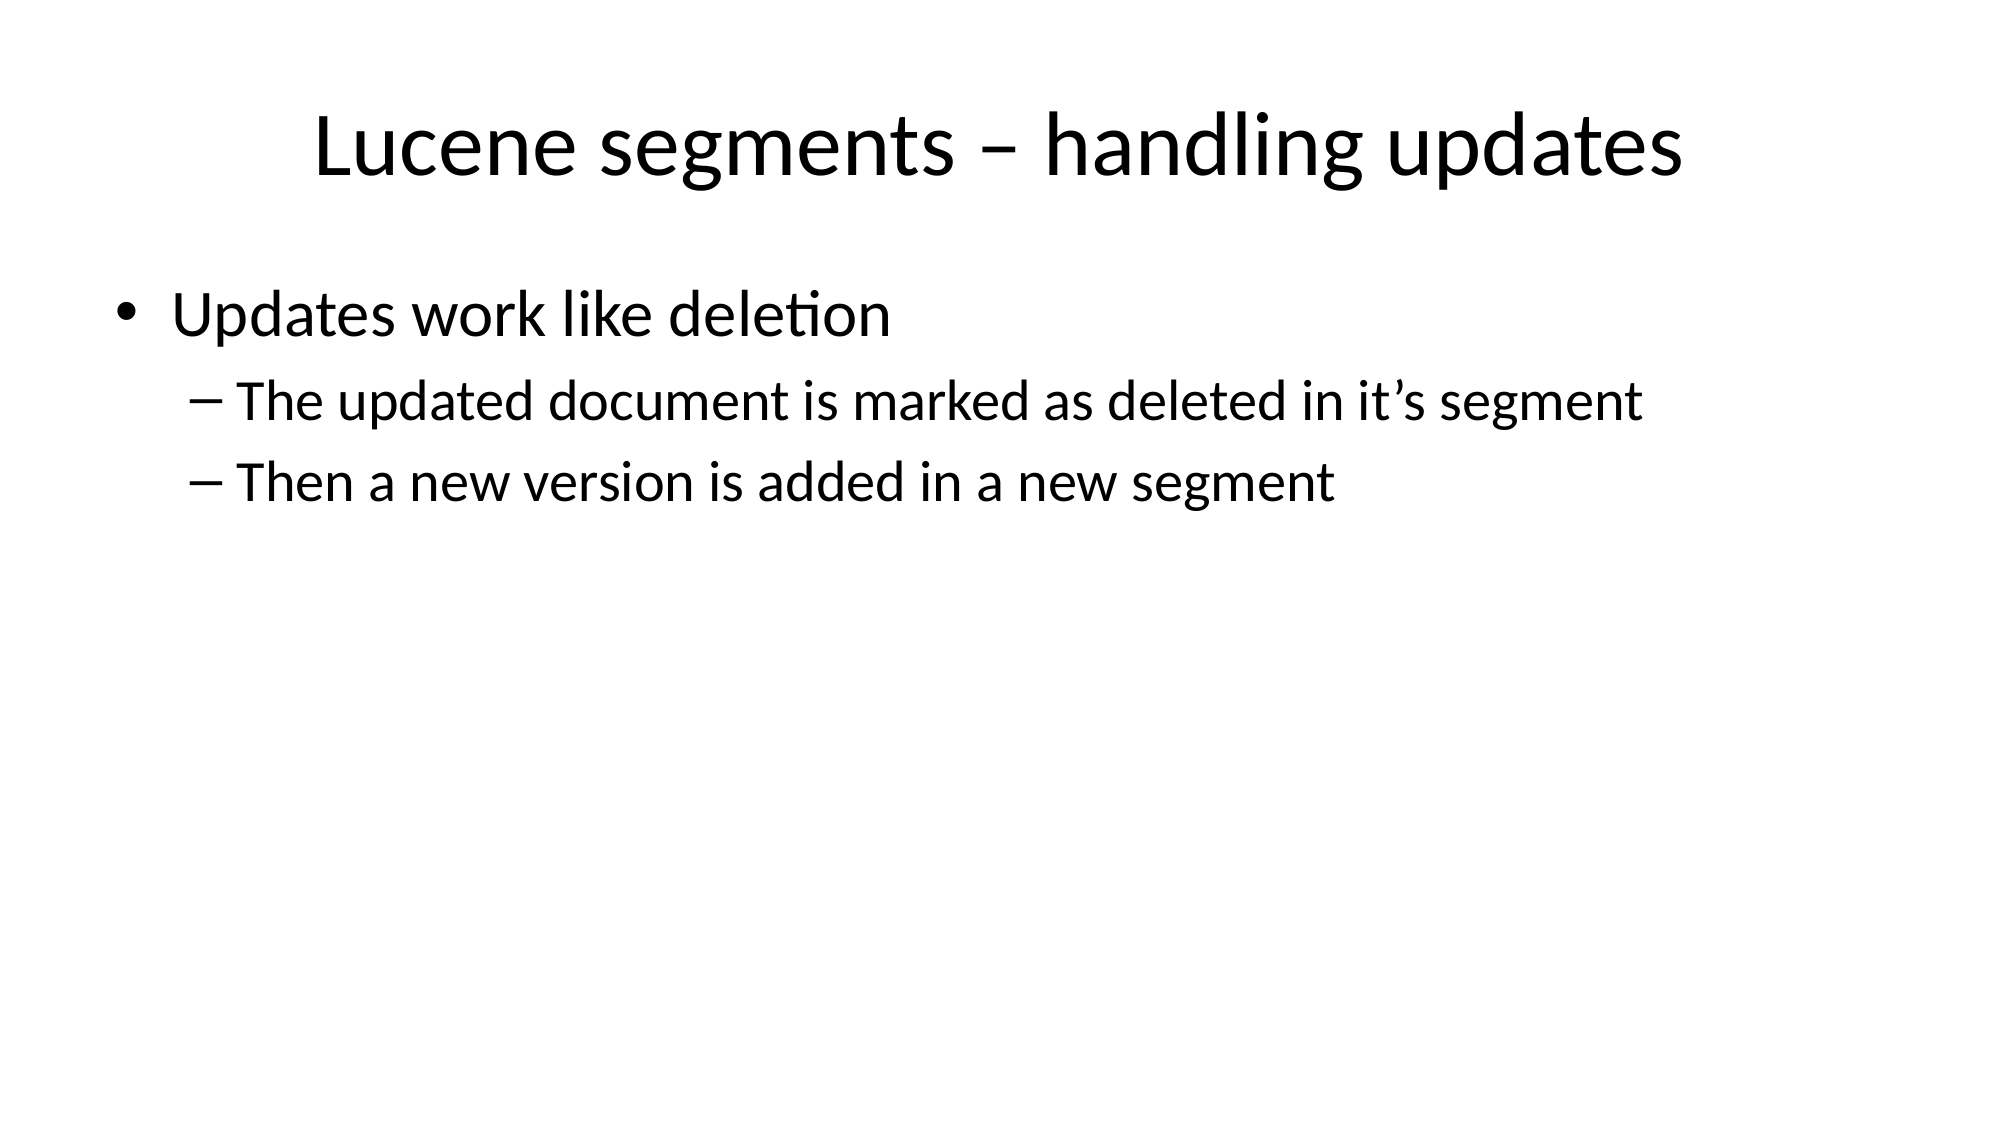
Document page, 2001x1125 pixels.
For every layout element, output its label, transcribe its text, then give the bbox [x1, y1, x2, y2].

list Updates work like deletion The updated document is marked as deleted in it’s segment Then a new version is added in a new segment [99, 262, 1900, 1005]
title Lucene segments – handling updates [99, 45, 1900, 233]
